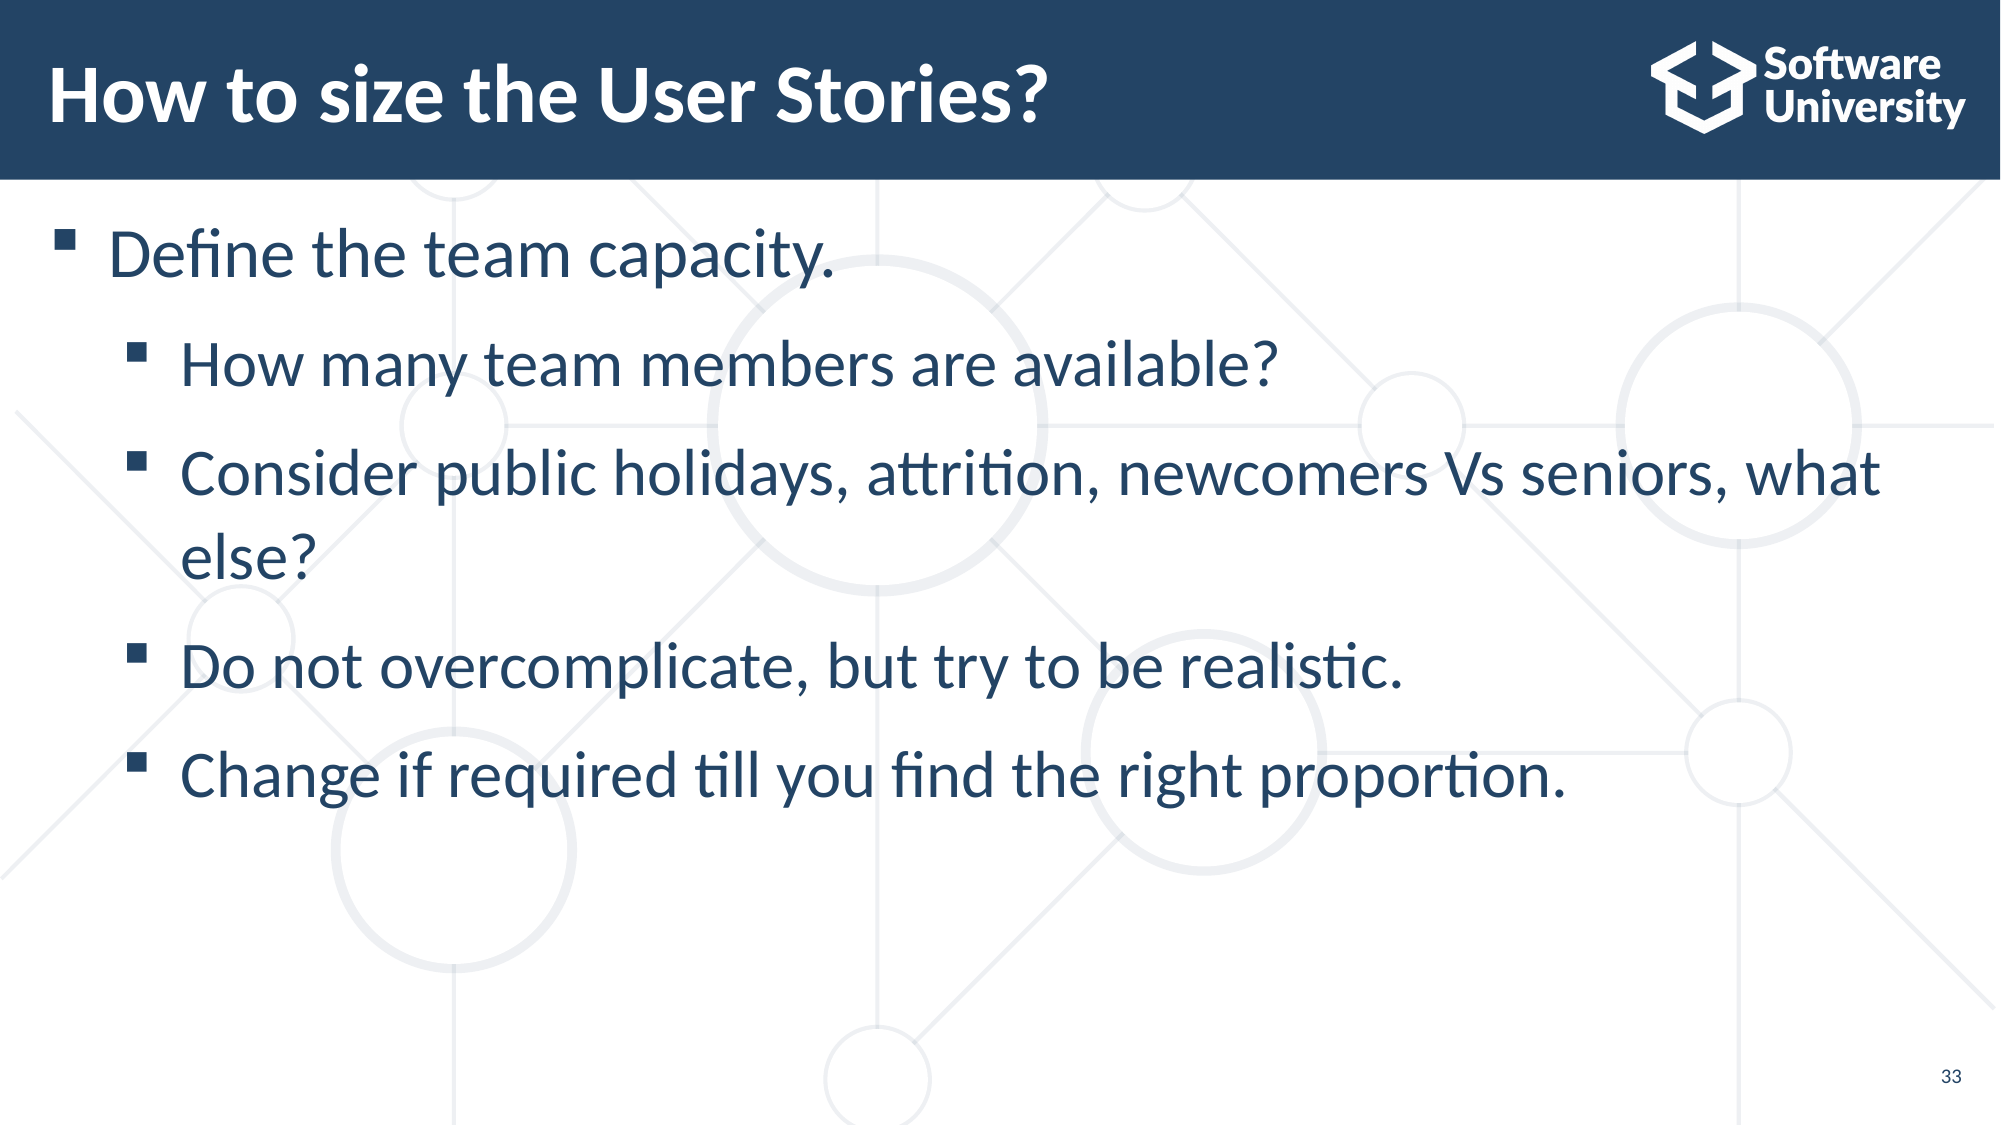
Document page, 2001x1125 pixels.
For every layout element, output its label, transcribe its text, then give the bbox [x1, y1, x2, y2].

picture [1651, 41, 1966, 134]
title How to size the User Stories? [31, 16, 1625, 162]
slide_number 33 [1897, 1049, 1968, 1101]
list Define the team capacity. How many team members are available? Consider public holidays, attrition, newcomers Vs seniors, what else? Do not overcomplicate, but try to be realistic. Change if required till you find the right proportion. [31, 196, 1970, 1104]
